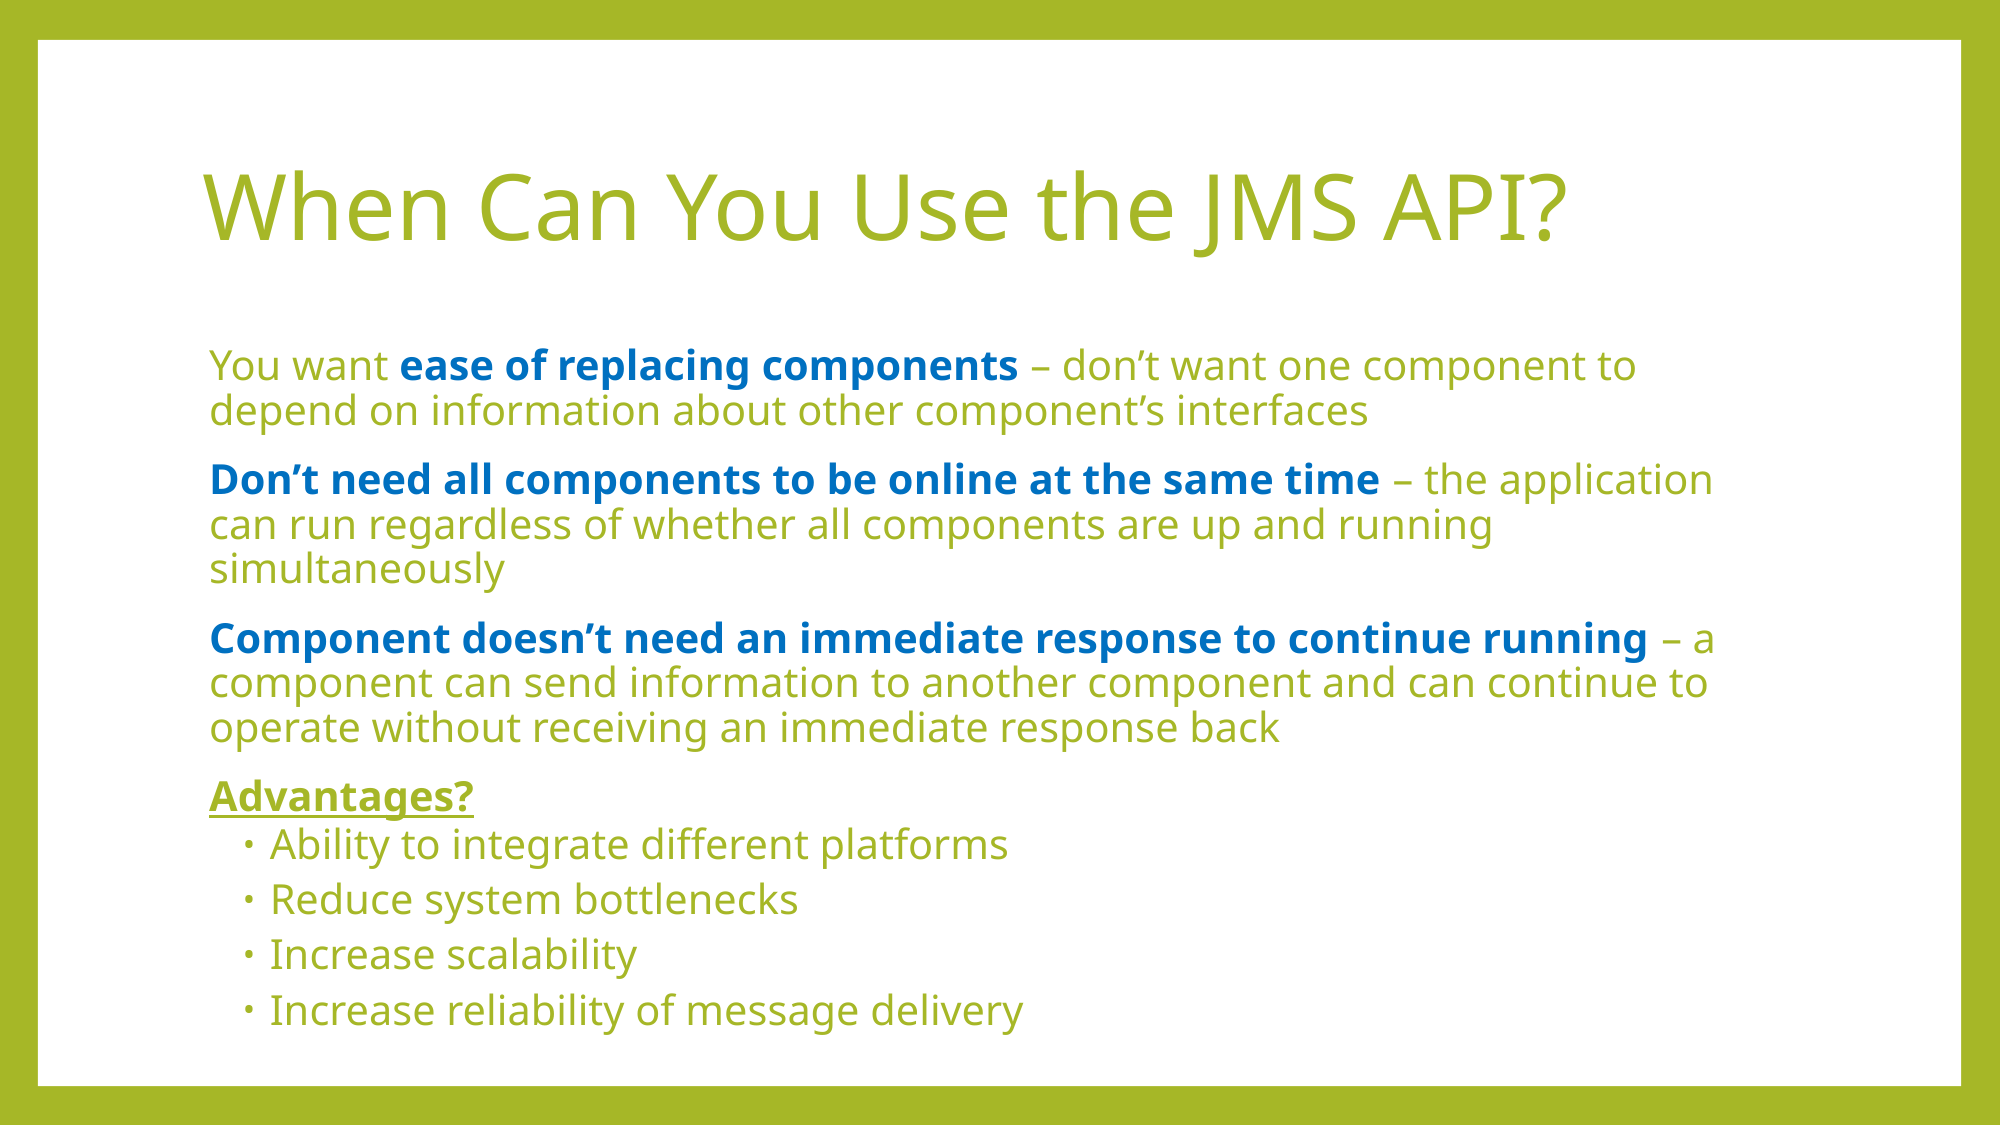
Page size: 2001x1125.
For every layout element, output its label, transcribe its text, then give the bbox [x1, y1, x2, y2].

list You want ease of replacing components – don’t want one component to depend on information about other component’s interfaces Don’t need all components to be online at the same time – the application can run regardless of whether all components are up and running simultaneously Component doesn’t need an immediate response to continue running – a component can send information to another component and can continue to operate without receiving an immediate response back Advantages? Ability to integrate different platforms Reduce system bottlenecks Increase scalability Increase reliability of message delivery [187, 337, 1808, 1046]
title When Can You Use the JMS API? [187, 99, 1808, 323]
